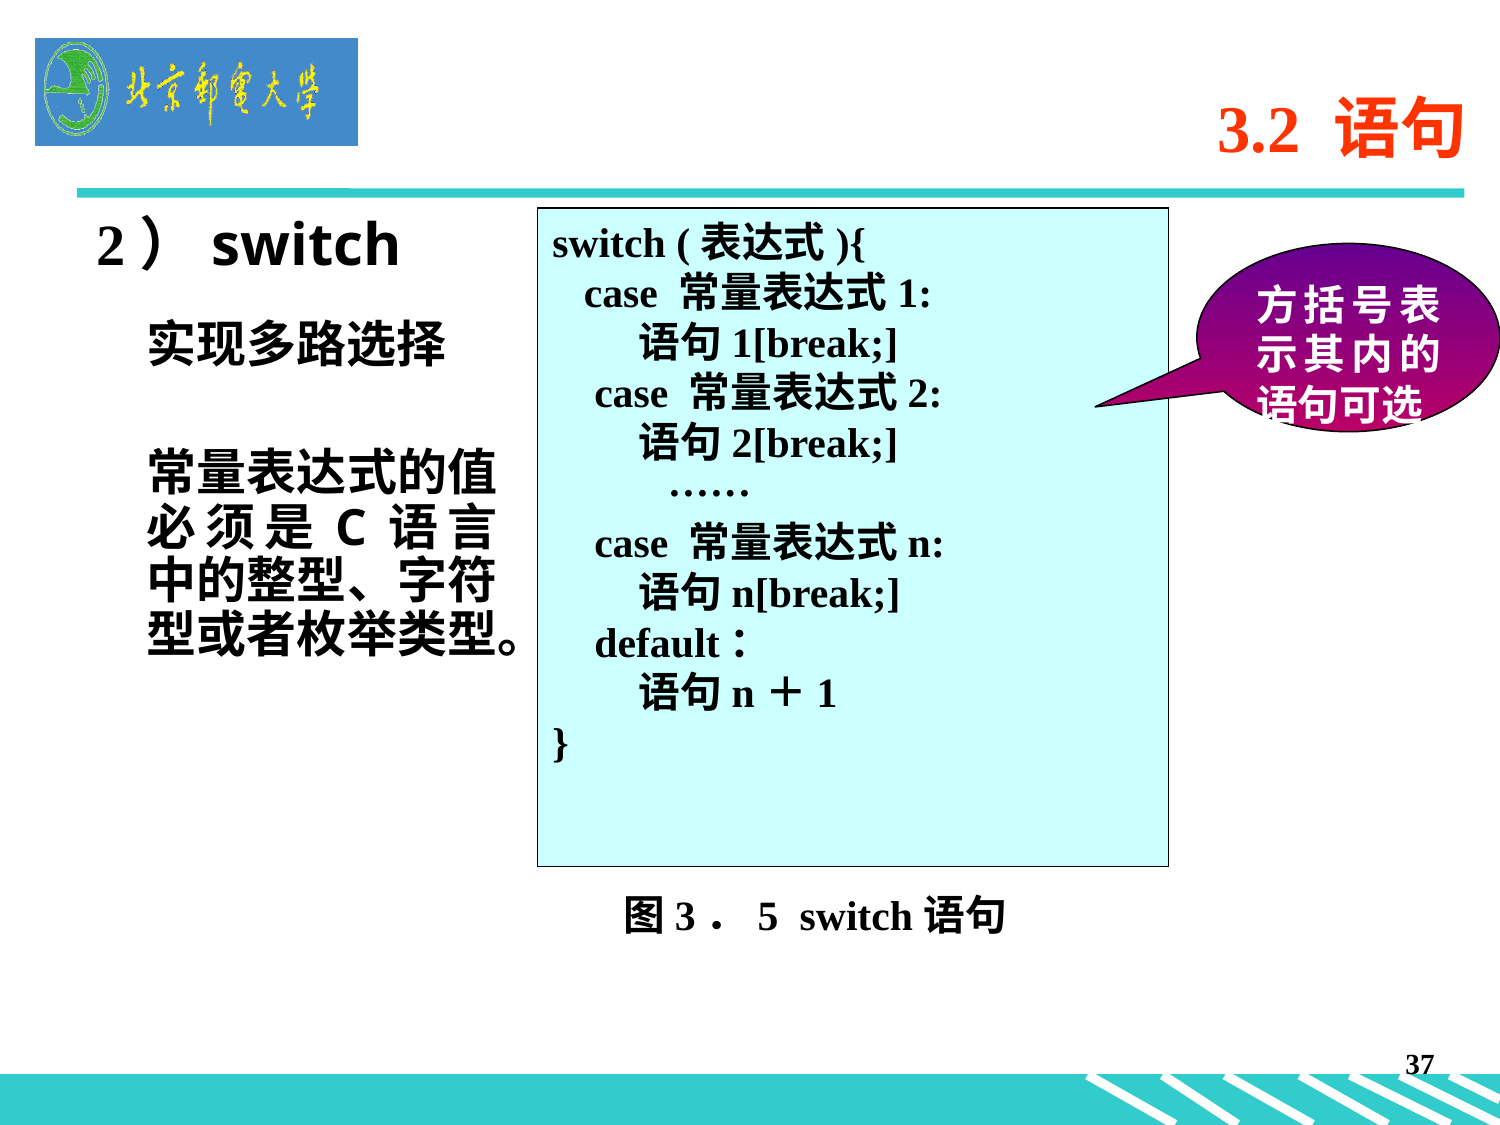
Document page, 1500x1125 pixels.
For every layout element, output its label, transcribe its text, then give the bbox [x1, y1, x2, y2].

text_box switch (表达式){ case 常量表达式1: 语句1[break;] case 常量表达式2: 语句2[break;] ······ case 常量表达式n: 语句n[break;] default： 语句n＋1 } [537, 207, 1169, 867]
slide_number 37 [1137, 1037, 1451, 1113]
picture [34, 37, 358, 146]
text_box 图3．5 switch语句 [608, 881, 1182, 961]
list 2）switch [80, 199, 1444, 301]
text_box 方括号表示其内的语句可选 [1094, 243, 1500, 432]
title 3.2 语句 [207, 66, 1483, 185]
text_box 实现多路选择 常量表达式的值必须是C语言中的整型、字符型或者枚举类型。 [131, 312, 513, 725]
